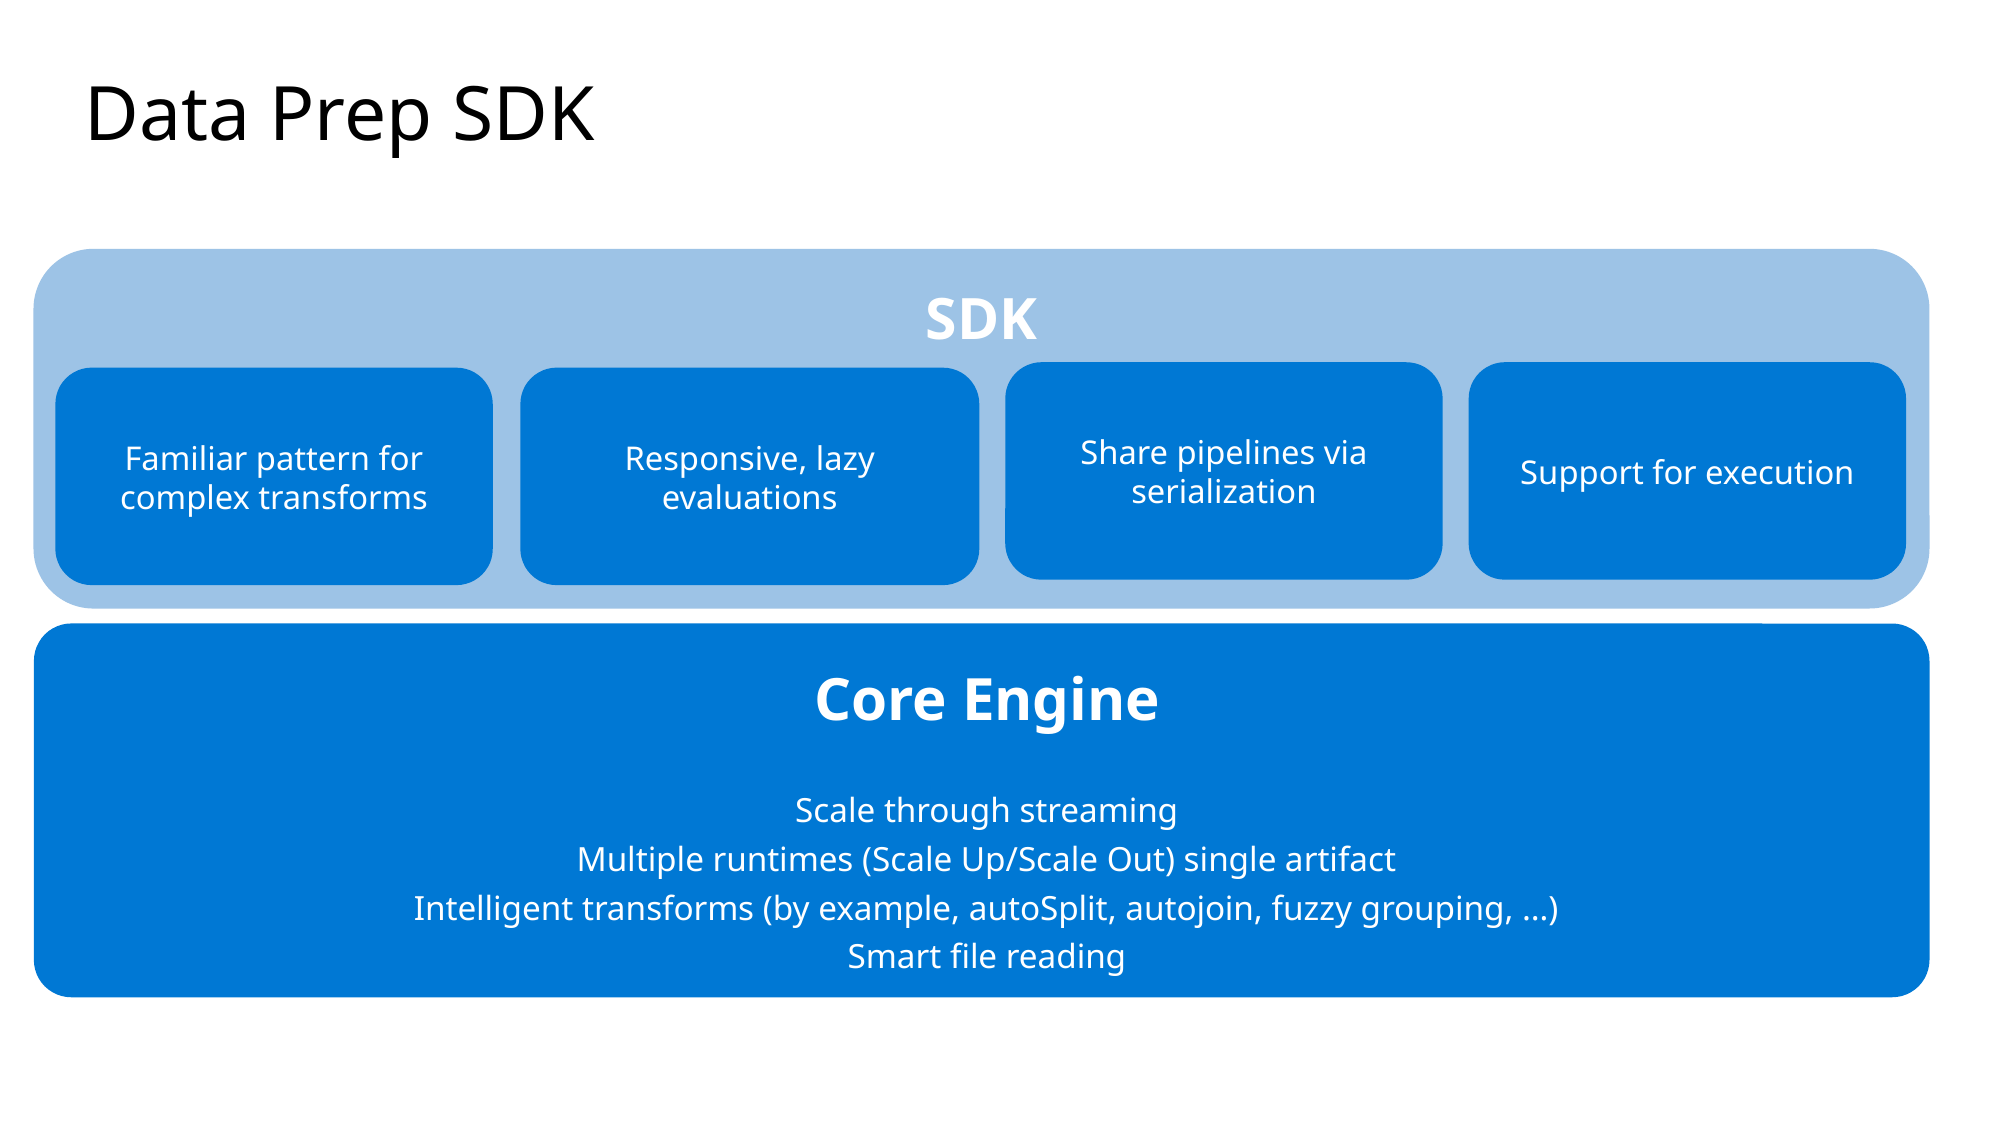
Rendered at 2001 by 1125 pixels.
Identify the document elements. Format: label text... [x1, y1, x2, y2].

text_box Data Prep SDK [69, 49, 1930, 174]
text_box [33, 622, 1930, 999]
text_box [33, 248, 1930, 609]
